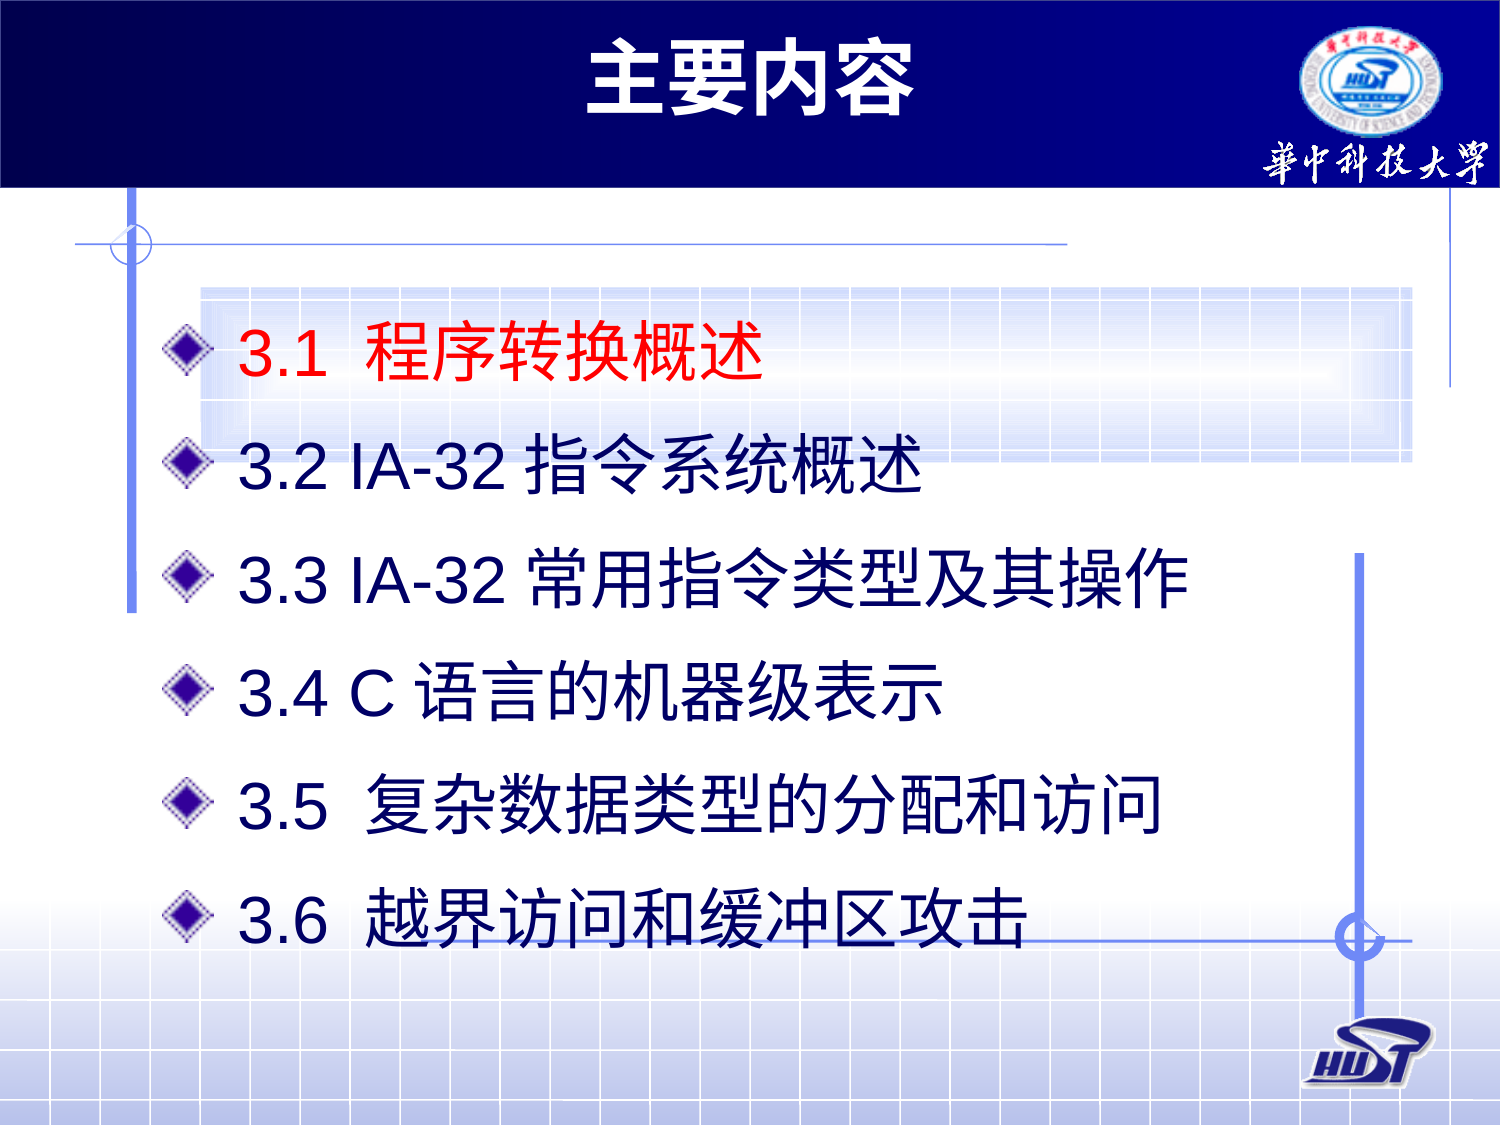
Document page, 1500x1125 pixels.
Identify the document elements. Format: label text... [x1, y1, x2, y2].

picture [1299, 1016, 1438, 1093]
picture [162, 777, 214, 829]
picture [162, 890, 214, 943]
picture [162, 437, 214, 489]
picture [1262, 140, 1488, 185]
picture [162, 664, 214, 716]
picture [1299, 26, 1443, 138]
picture [162, 324, 214, 376]
picture [162, 550, 214, 603]
list 3.1 程序转换概述 3.2 IA-32指令系统概述 3.3 IA-32常用指令类型及其操作 3.4 C语言的机器级表示 3.5 复杂数据类型的分配和访问 3.6 越界访问和缓冲区攻击 [147, 302, 1392, 994]
title 主要内容 [74, 15, 1426, 136]
